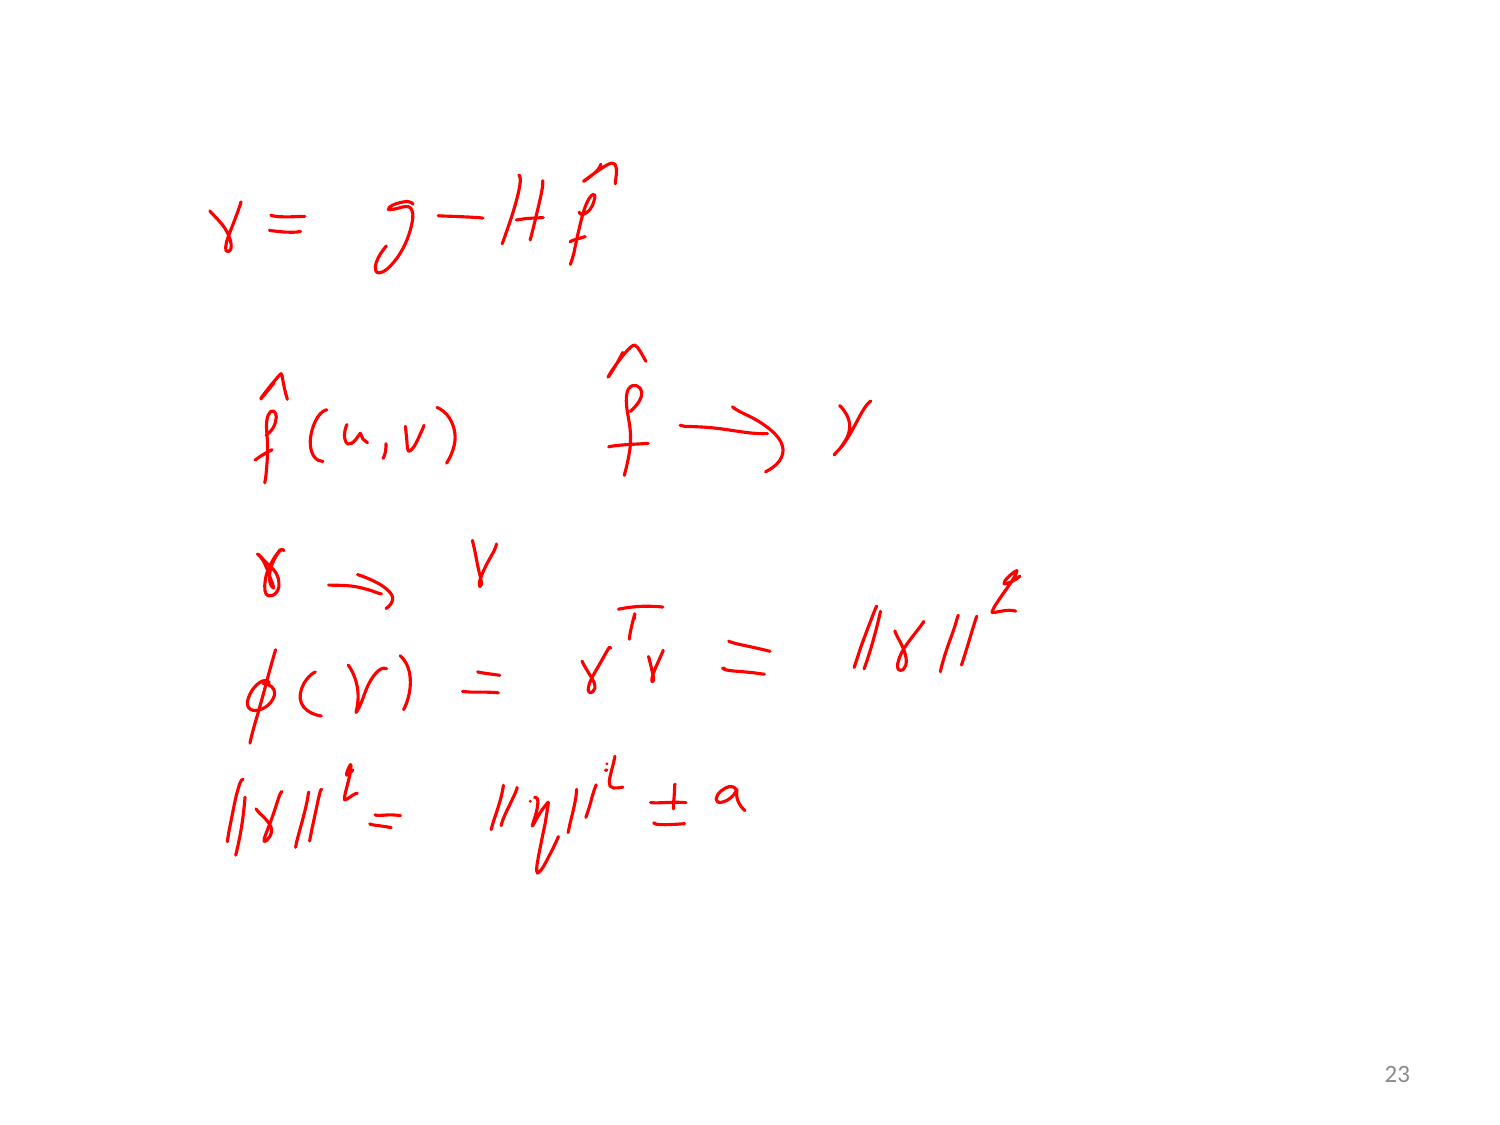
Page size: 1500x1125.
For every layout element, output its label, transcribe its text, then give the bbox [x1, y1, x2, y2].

slide_number 23 [1074, 1042, 1425, 1103]
